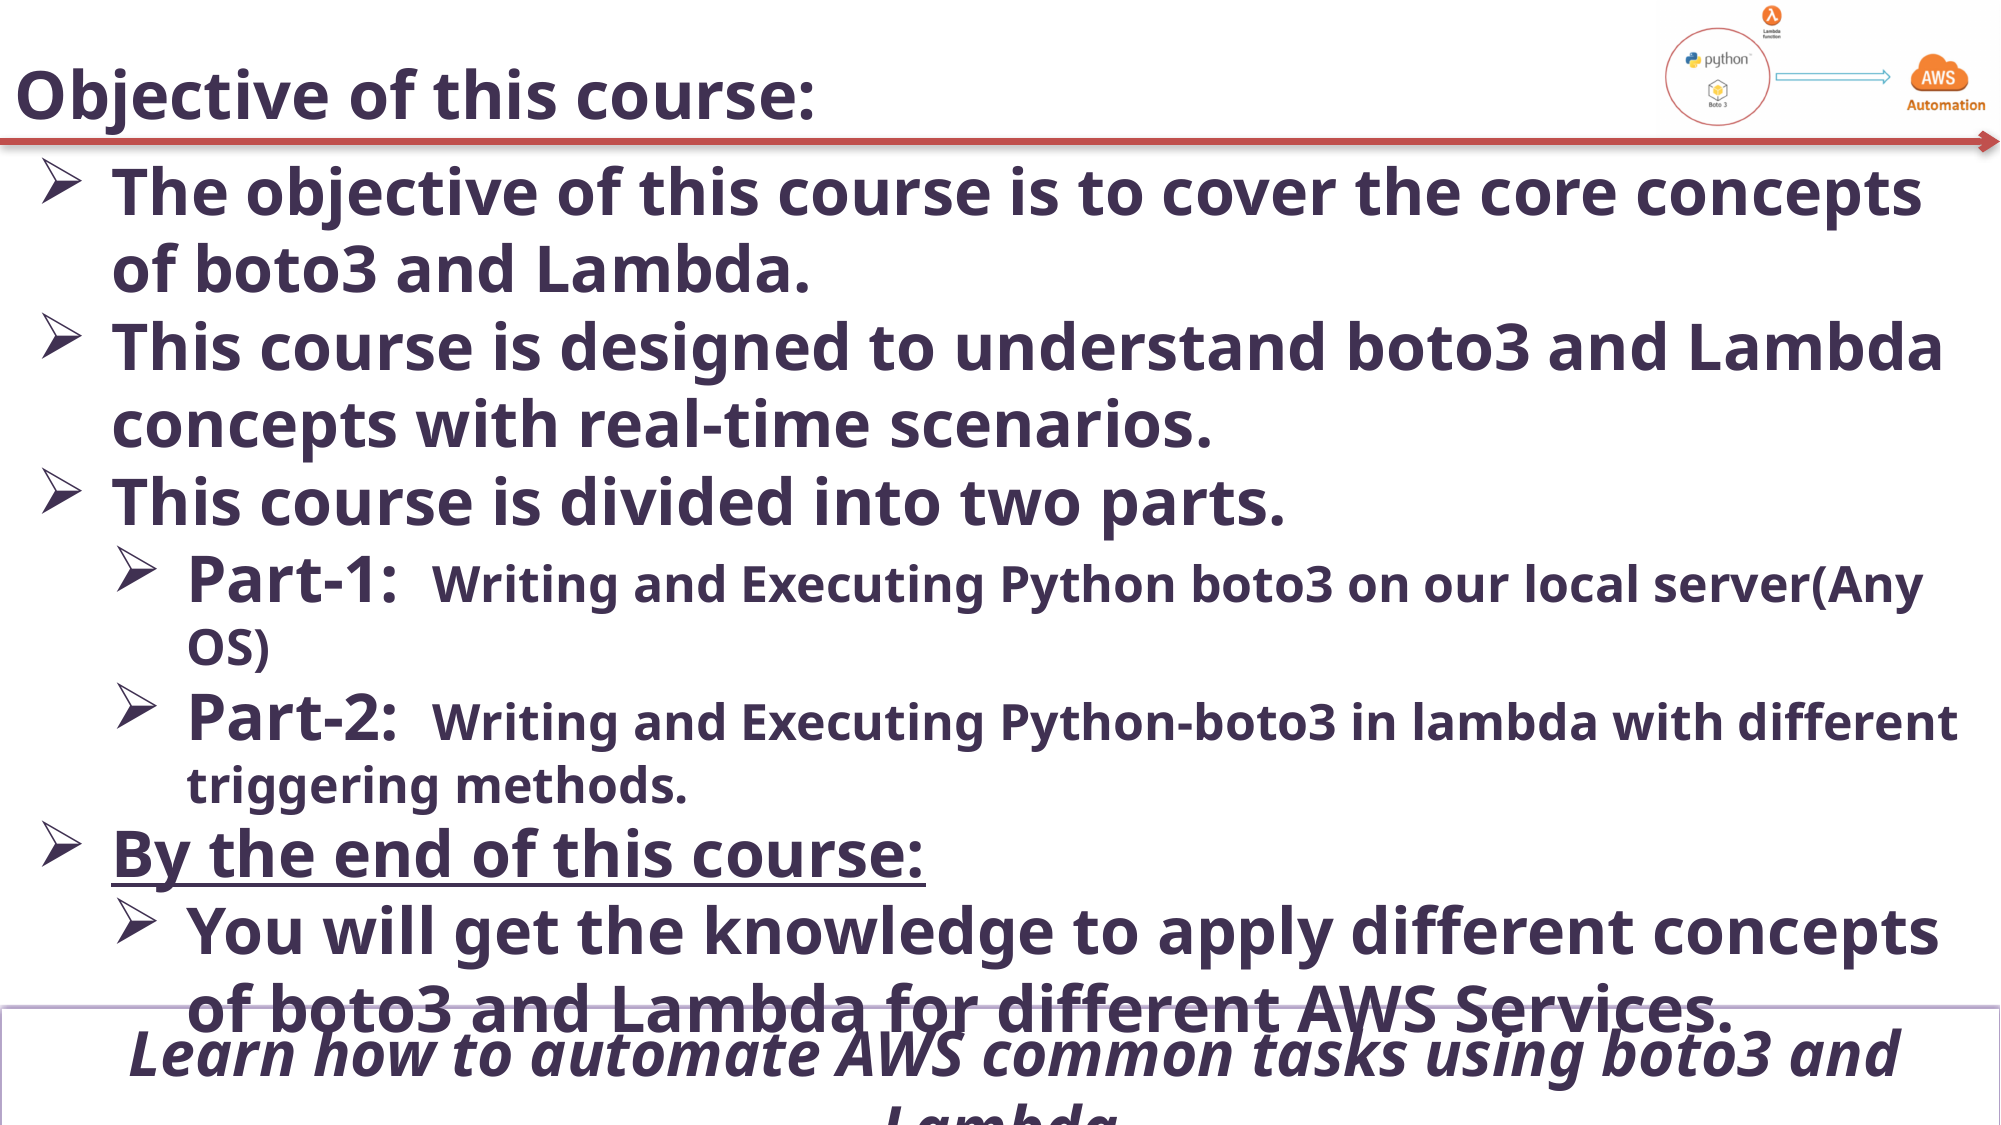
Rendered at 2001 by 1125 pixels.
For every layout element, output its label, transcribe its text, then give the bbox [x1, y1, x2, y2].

picture [1656, 0, 2000, 141]
text_box The objective of this course is to cover the core concepts of boto3 and Lambda. This course is designed to understand boto3 and Lambda concepts with real-time scenarios. This course is divided into two parts. Part-1: Writing and Executing Python boto3 on our local server(Any OS) Part-2: Writing and Executing Python-boto3 in lambda with different triggering methods. By the end of this course: You will get the knowledge to apply different concepts of boto3 and Lambda for different AWS Services. [21, 153, 1979, 1053]
text_box Objective of this course: [0, 45, 1129, 141]
text_box Learn how to automate AWS common tasks using boto3 and Lambda [7, 1014, 1995, 1125]
